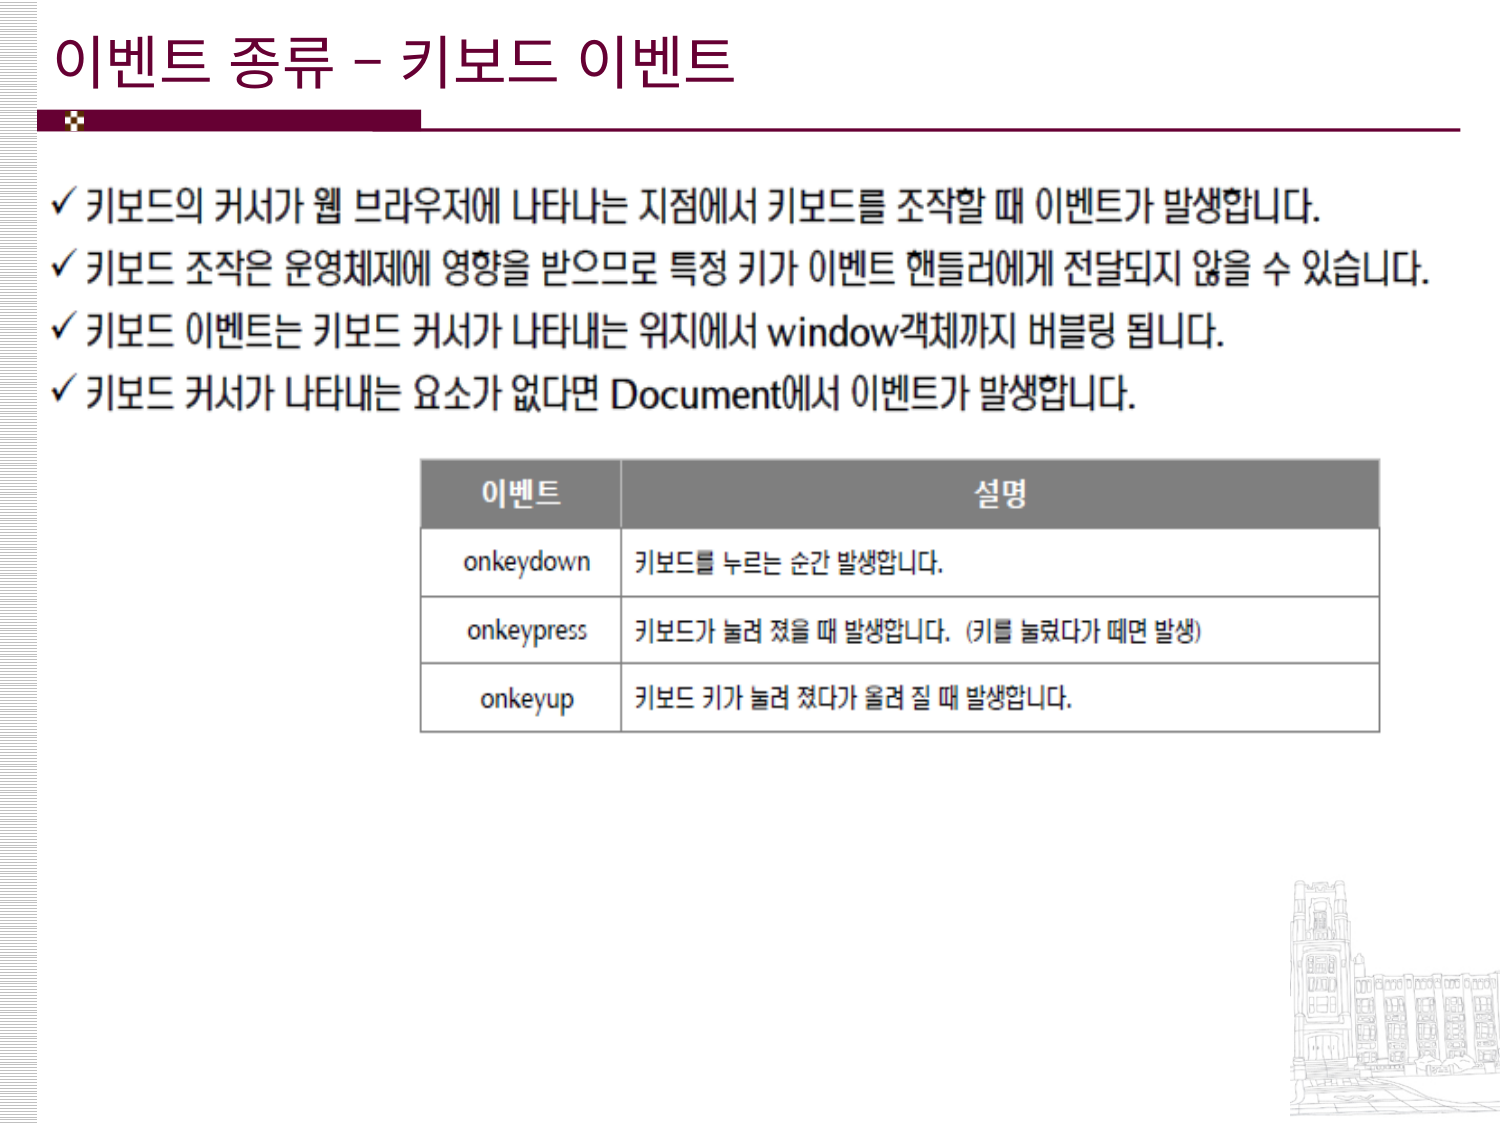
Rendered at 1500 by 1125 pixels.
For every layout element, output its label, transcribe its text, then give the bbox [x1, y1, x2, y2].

picture [1290, 874, 1500, 1125]
picture [65, 111, 84, 131]
picture [41, 174, 1436, 751]
title 이벤트 종류 – 키보드 이벤트 [36, 13, 1278, 109]
